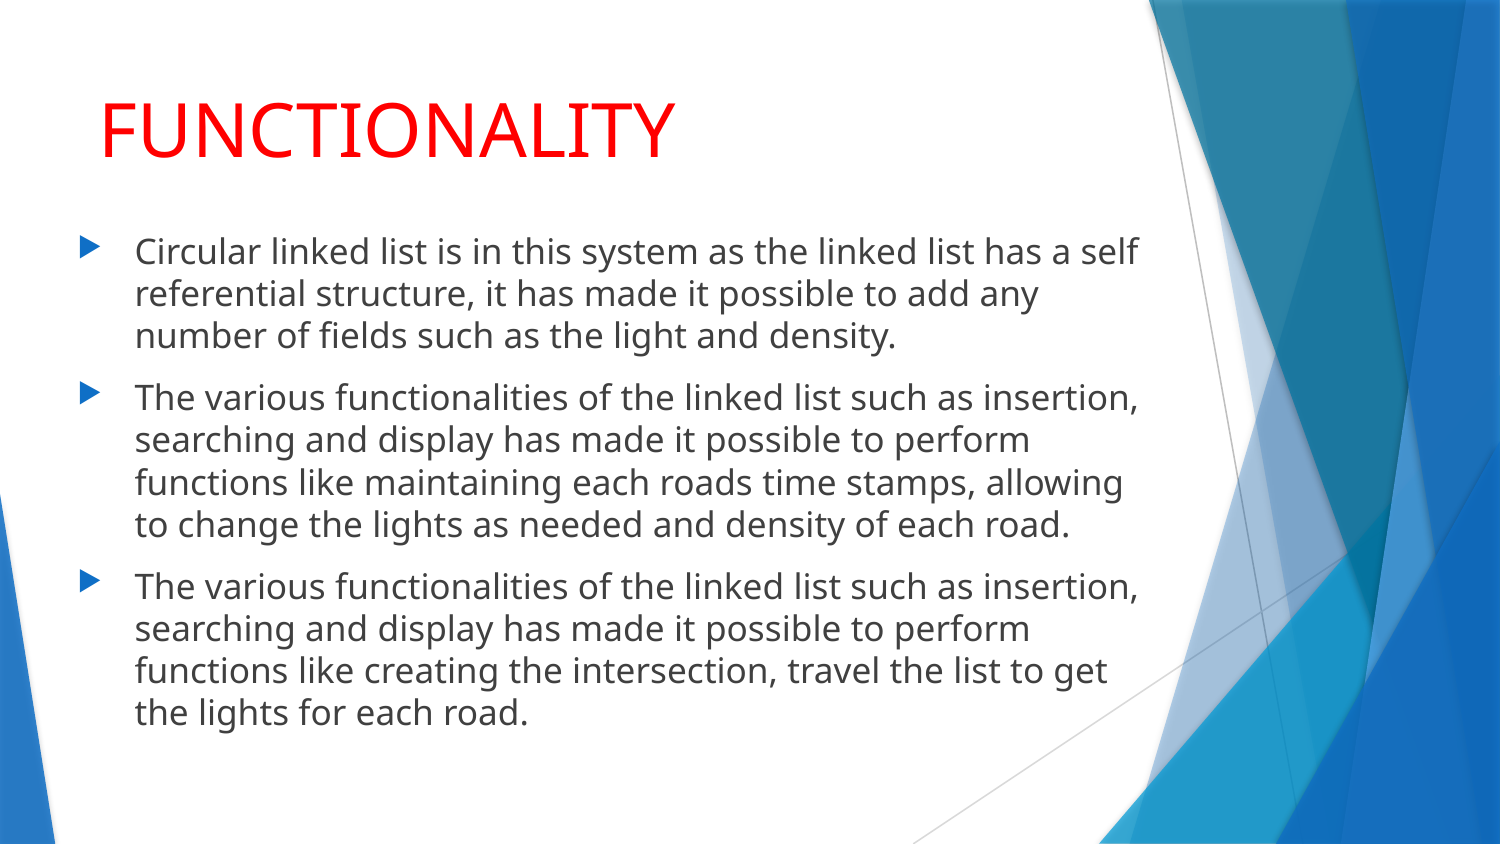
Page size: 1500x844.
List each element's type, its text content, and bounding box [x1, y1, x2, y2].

title FUNCTIONALITY [83, 75, 1141, 221]
list Circular linked list is in this system as the linked list has a self referential structure, it has made it possible to add any number of fields such as the light and density. The various functionalities of the linked list such as insertion, searching and display has made it possible to perform functions like maintaining each roads time stamps, allowing to change the lights as needed and density of each road. The various functionalities of the linked list such as insertion, searching and display has made it possible to perform functions like creating the intersection, travel the list to get the lights for each road. [62, 221, 1163, 747]
